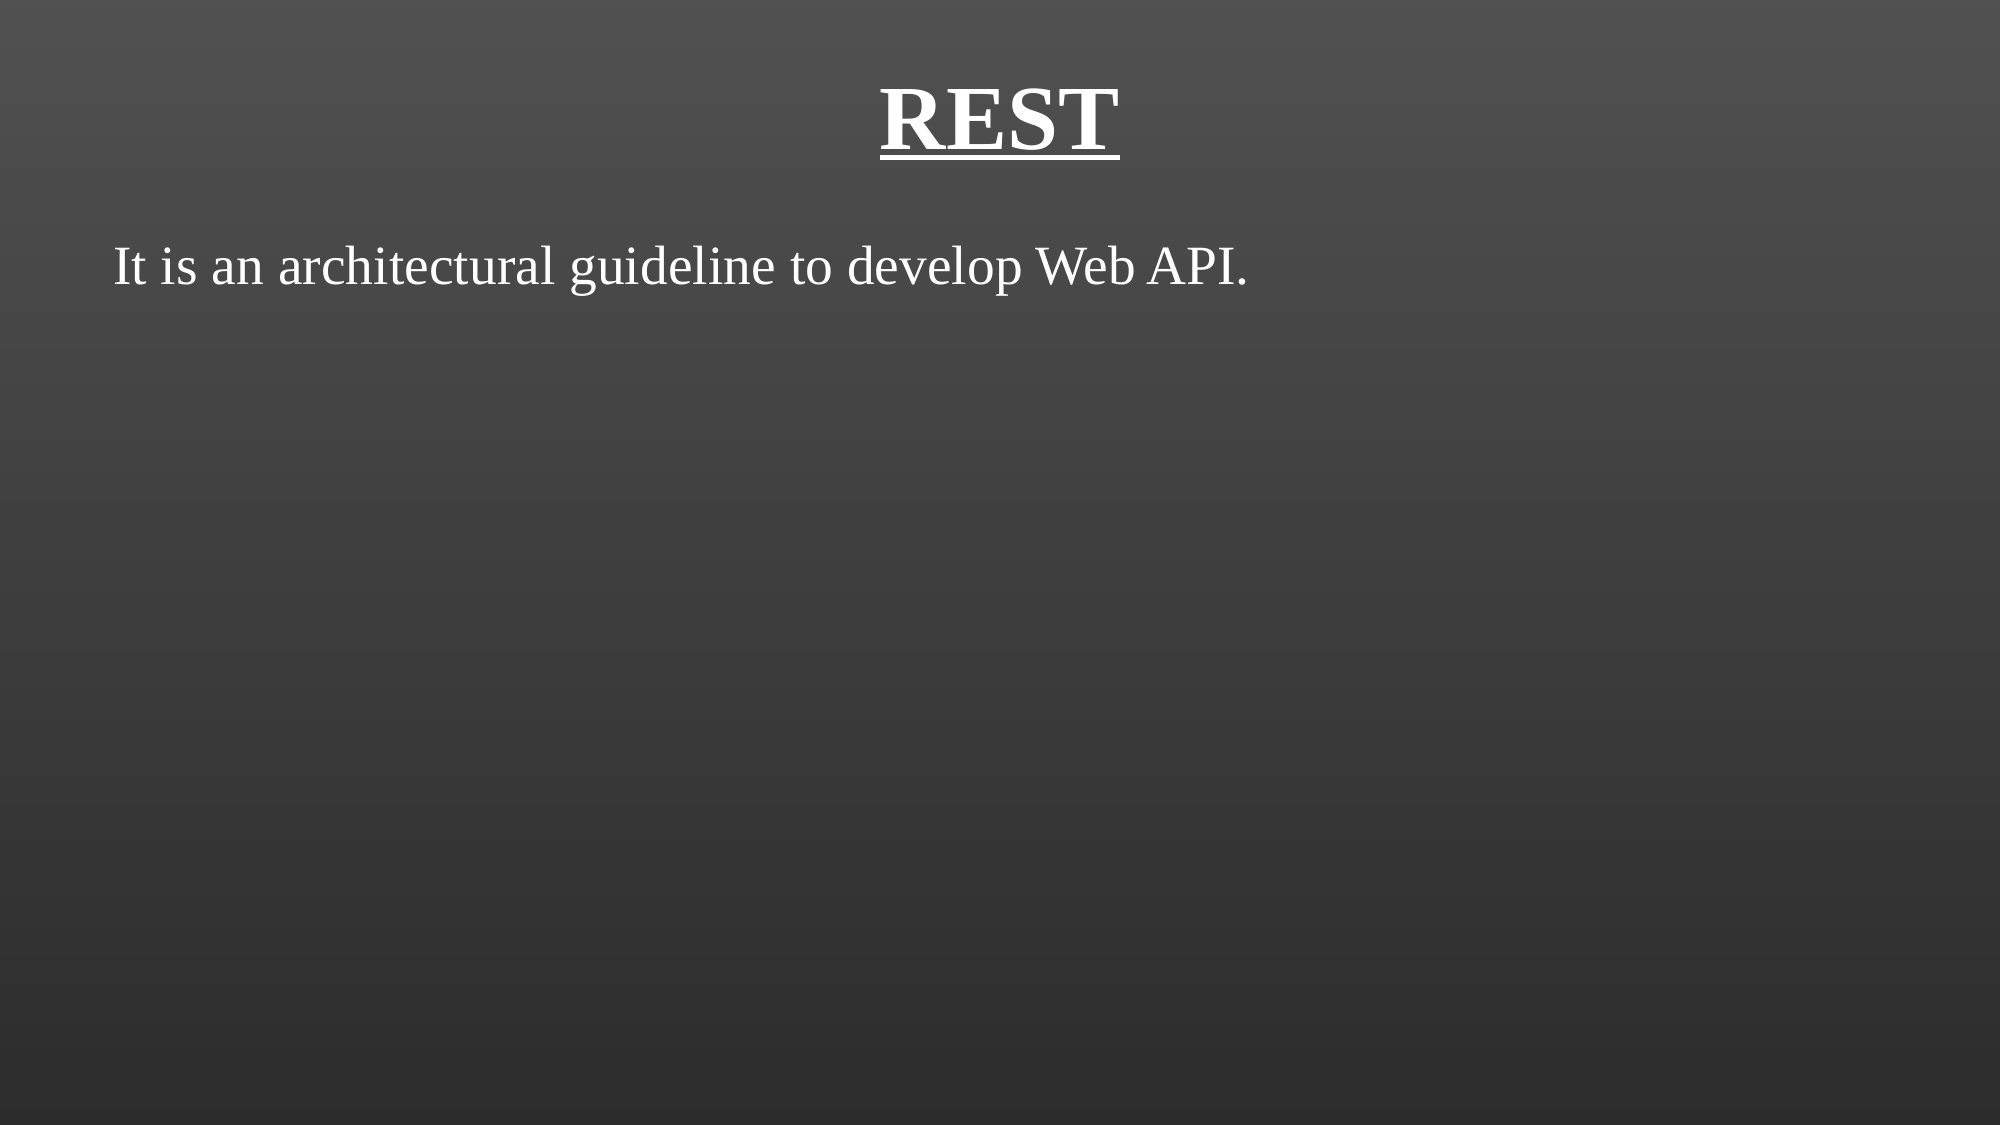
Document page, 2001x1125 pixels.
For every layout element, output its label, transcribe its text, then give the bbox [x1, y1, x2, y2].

title REST [99, 26, 1900, 214]
list It is an architectural guideline to develop Web API. [98, 229, 1899, 972]
